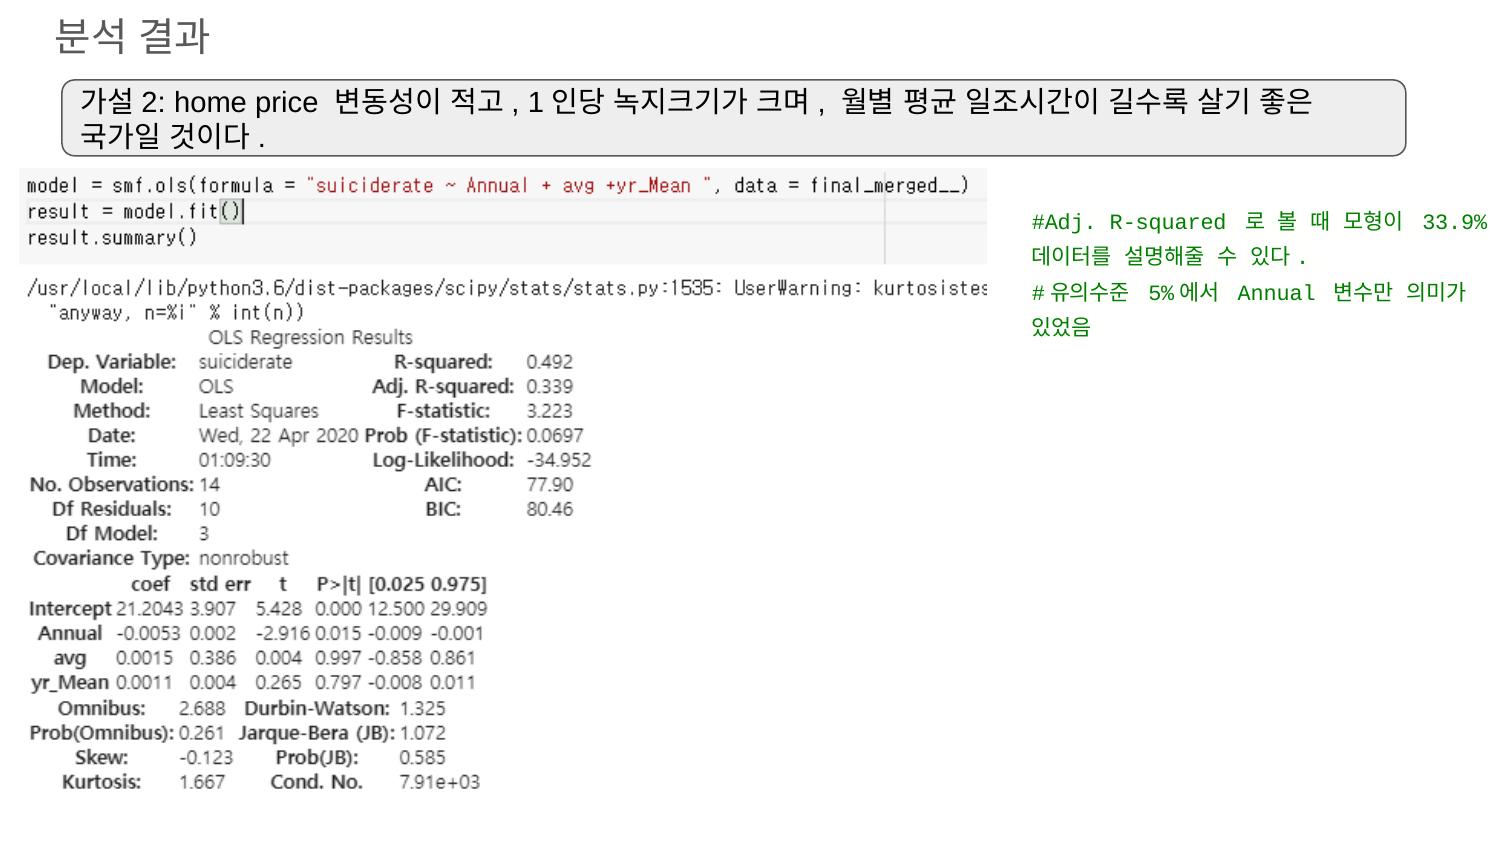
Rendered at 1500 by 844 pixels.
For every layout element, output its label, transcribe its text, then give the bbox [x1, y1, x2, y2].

text_box 가설2: home price 변동성이 적고, 1인당 녹지크기가 크며, 월별 평균 일조시간이 길수록 살기 좋은 국가일 것이다. [61, 79, 1406, 156]
text_box #Adj. R-squared 로 볼 때 모형이 33.9% 데이터를 설명해줄 수 있다. #유의수준 5%에서 Annual 변수만 의미가 있었음 [1016, 183, 1500, 676]
text_box 분석 결과 [42, 20, 1447, 53]
picture [19, 168, 987, 815]
